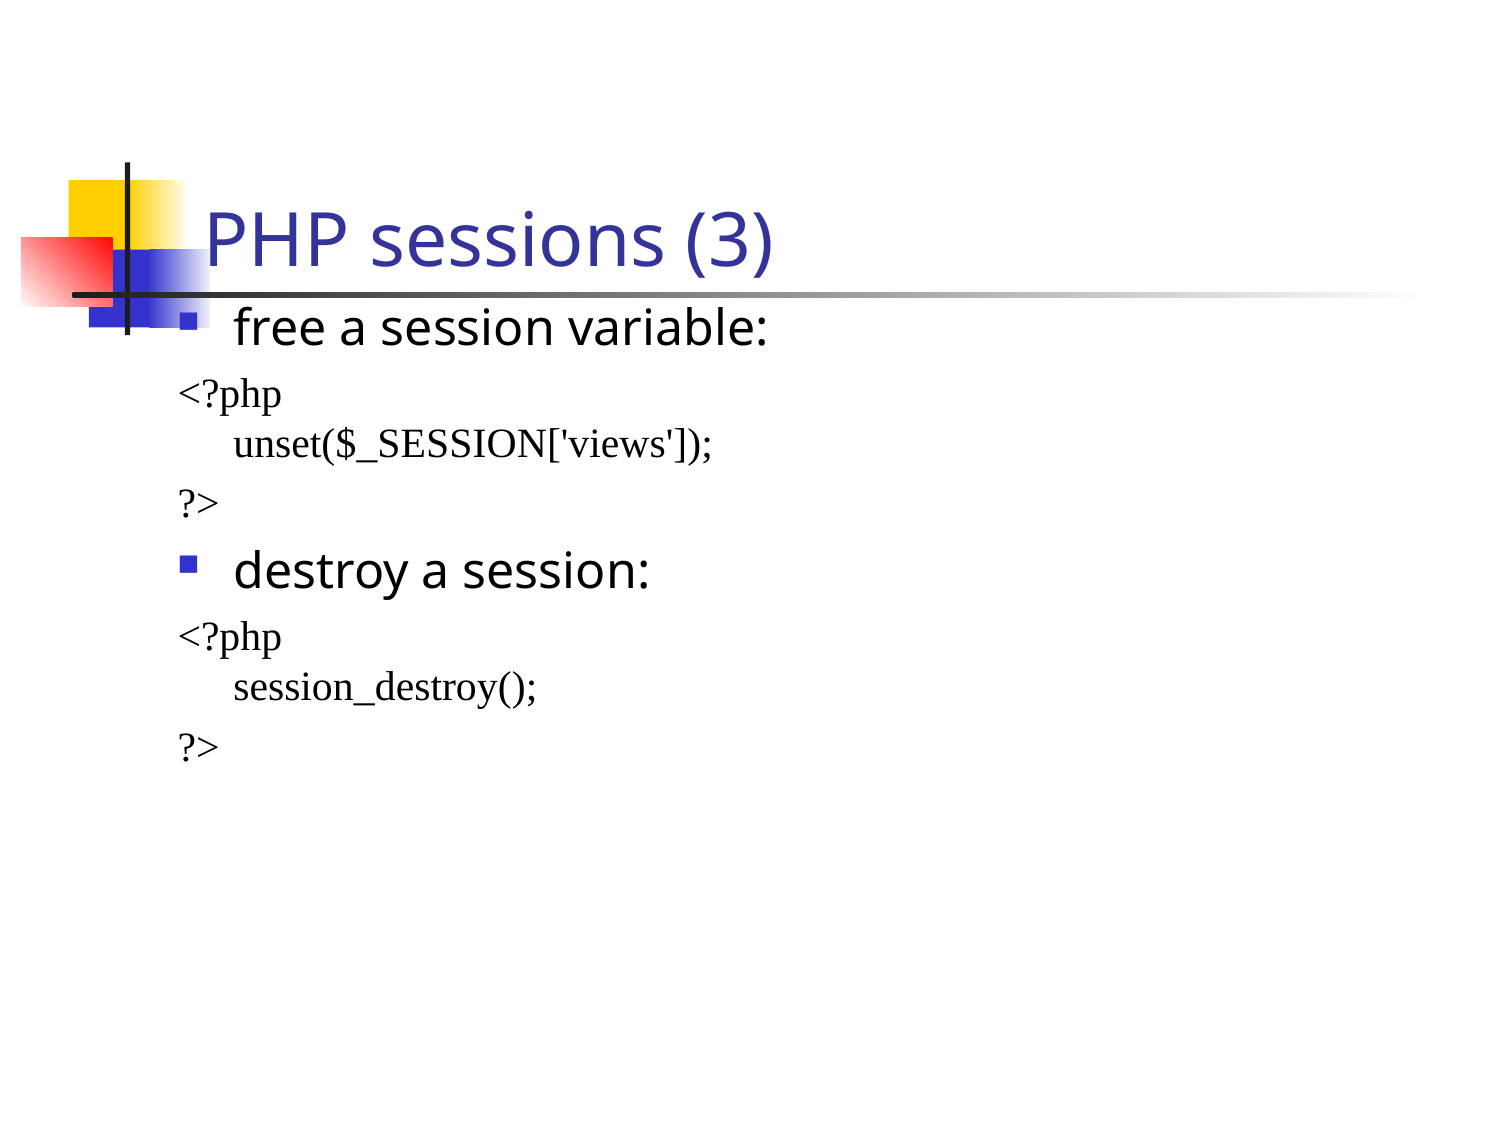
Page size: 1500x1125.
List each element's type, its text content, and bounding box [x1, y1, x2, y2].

title PHP sessions (3) [188, 101, 1468, 287]
list free a session variable: <?php unset($_SESSION['views']); ?> destroy a session: <?php session_destroy(); ?> [162, 287, 1500, 1125]
